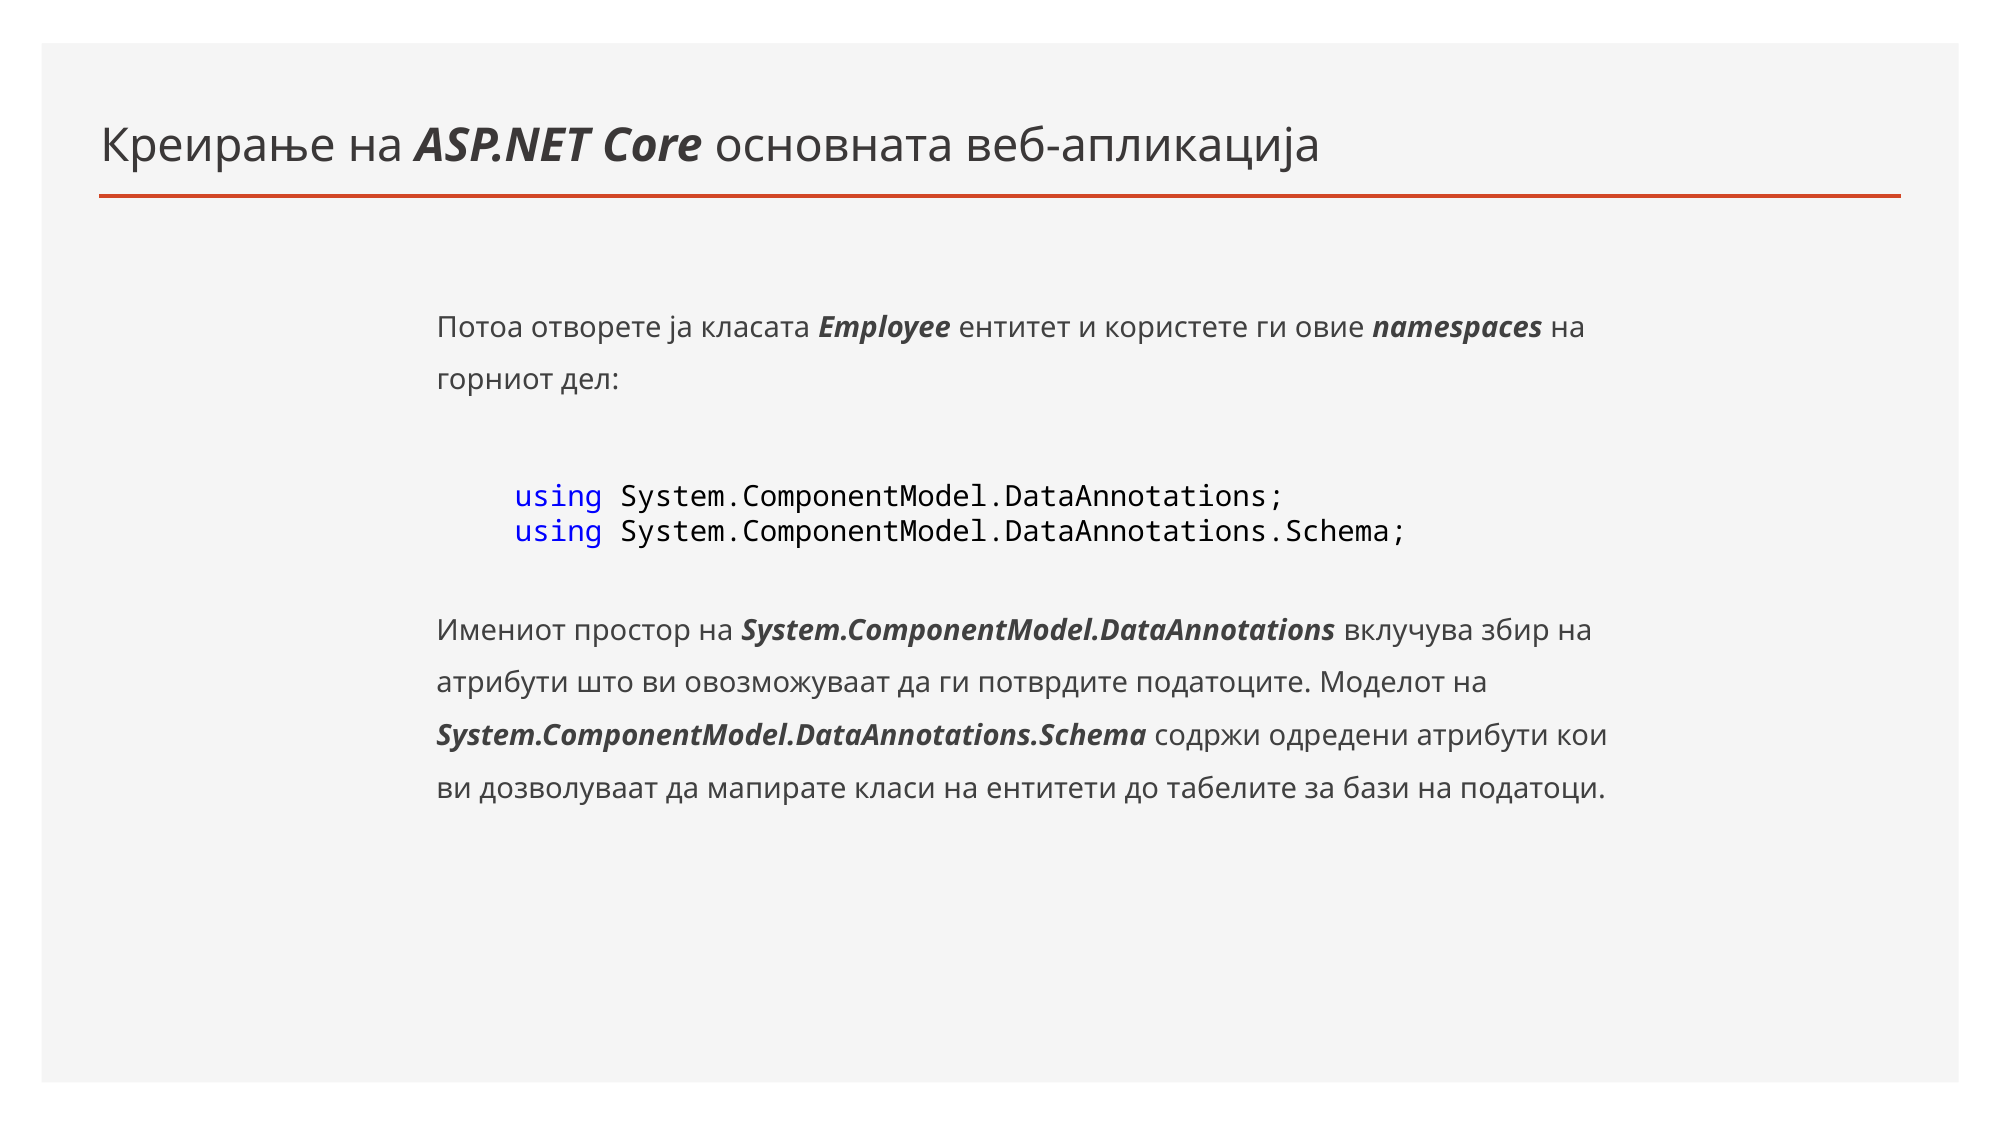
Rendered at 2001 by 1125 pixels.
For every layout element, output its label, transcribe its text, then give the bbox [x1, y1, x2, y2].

title Креирање на ASP.NET Core основната веб-апликација [85, 73, 1510, 179]
text_box using System.ComponentModel.DataAnnotations; using System.ComponentModel.DataAnnotations.Schema; [500, 469, 1500, 555]
list Потоа отворете ја класата Employee ентитет и користете ги овие namespaces на горниот дел: [421, 282, 1631, 440]
text_box Имениот простор на System.ComponentModel.DataAnnotations вклучува збир на атрибути што ви овозможуваат да ги потврдите податоците. Моделот на System.ComponentModel.DataAnnotations.Schema содржи одредени атрибути кои ви дозволуваат да мапирате класи на ентитети до табелите за бази на податоци. [421, 586, 1631, 900]
